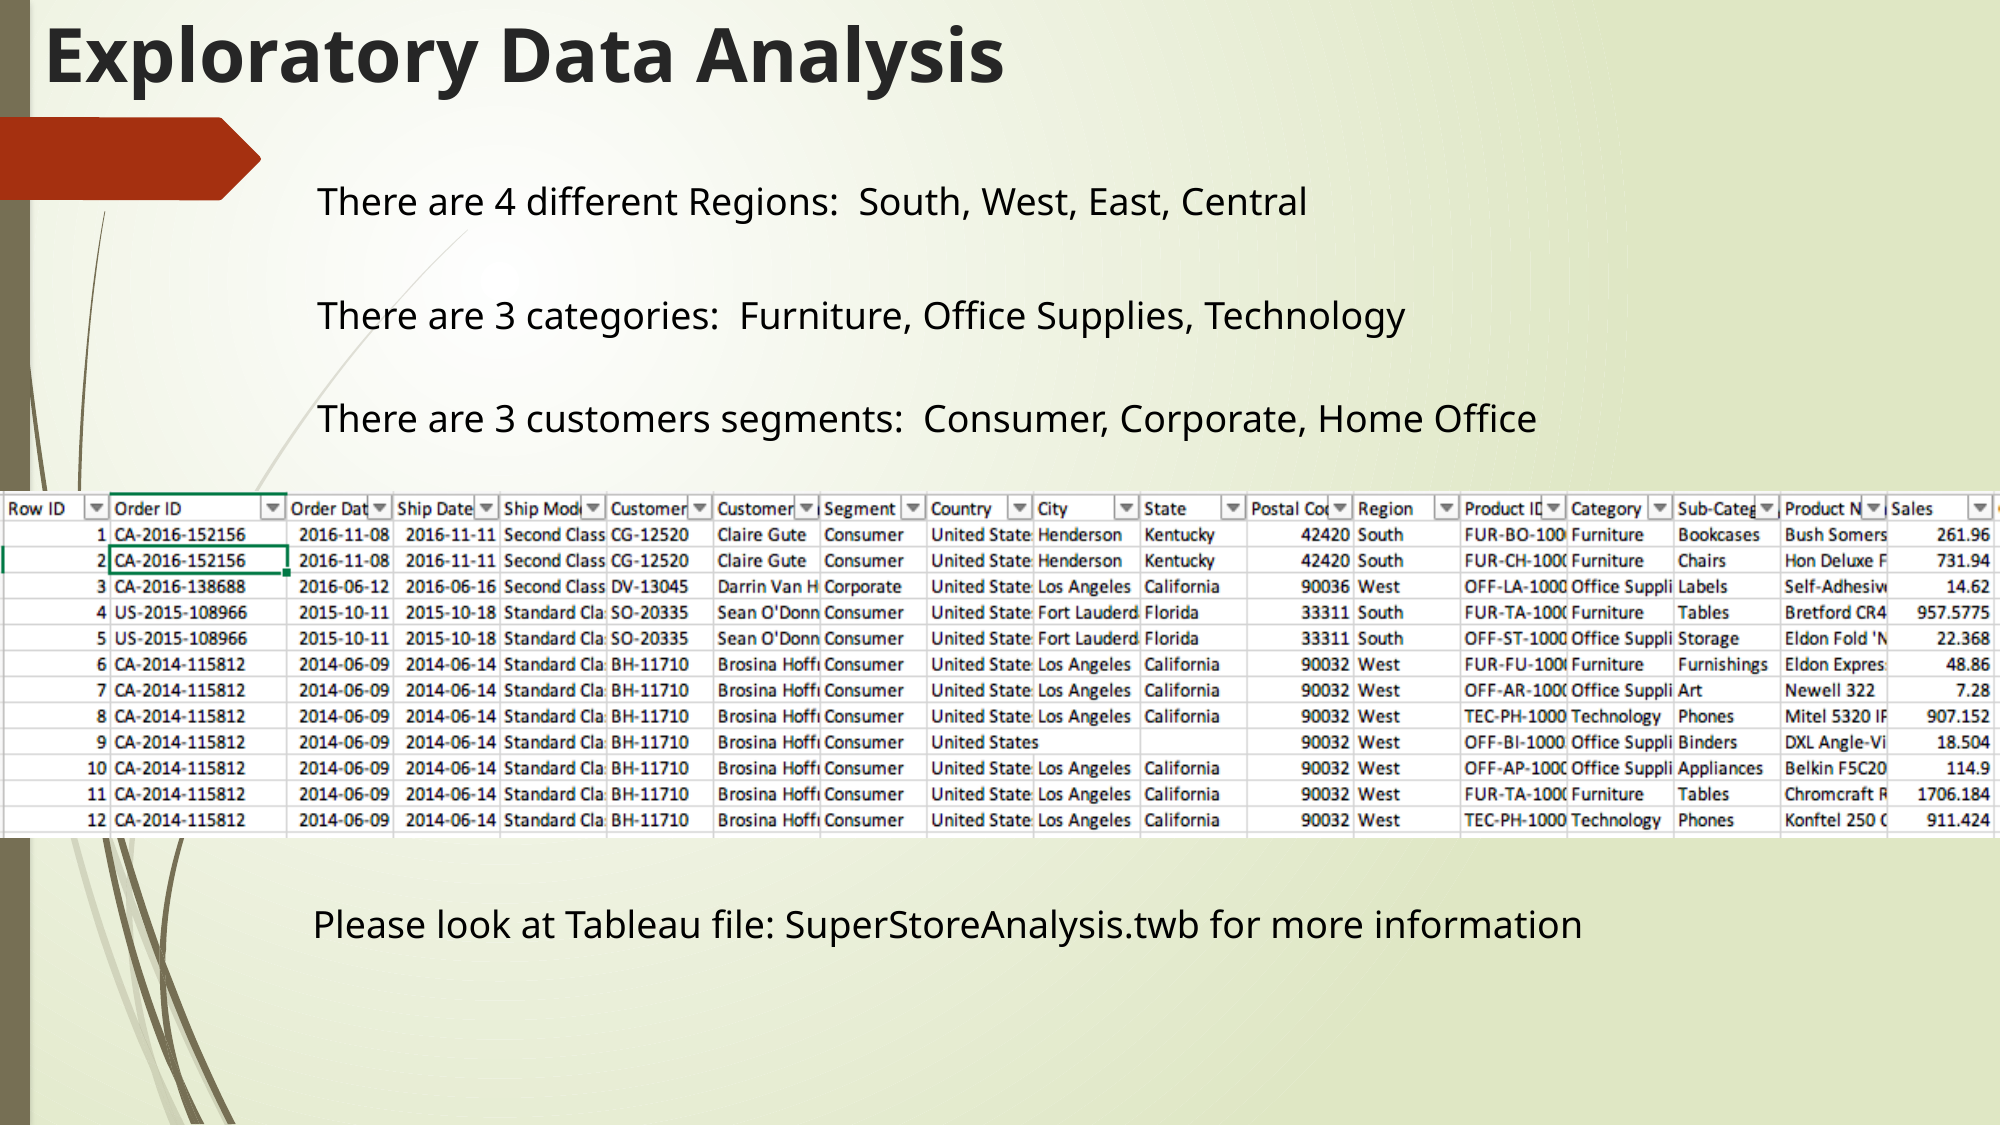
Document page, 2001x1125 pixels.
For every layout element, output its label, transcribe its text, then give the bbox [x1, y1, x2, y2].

title Exploratory Data Analysis [28, 0, 1223, 118]
picture [0, 491, 2000, 839]
text_box There are 3 categories: Furniture, Office Supplies, Technology [302, 284, 1496, 344]
text_box Please look at Tableau file: SuperStoreAnalysis.twb for more information [297, 893, 1702, 954]
text_box There are 4 different Regions: South, West, East, Central [302, 170, 1496, 231]
text_box There are 3 customers segments: Consumer, Corporate, Home Office [302, 388, 1909, 448]
